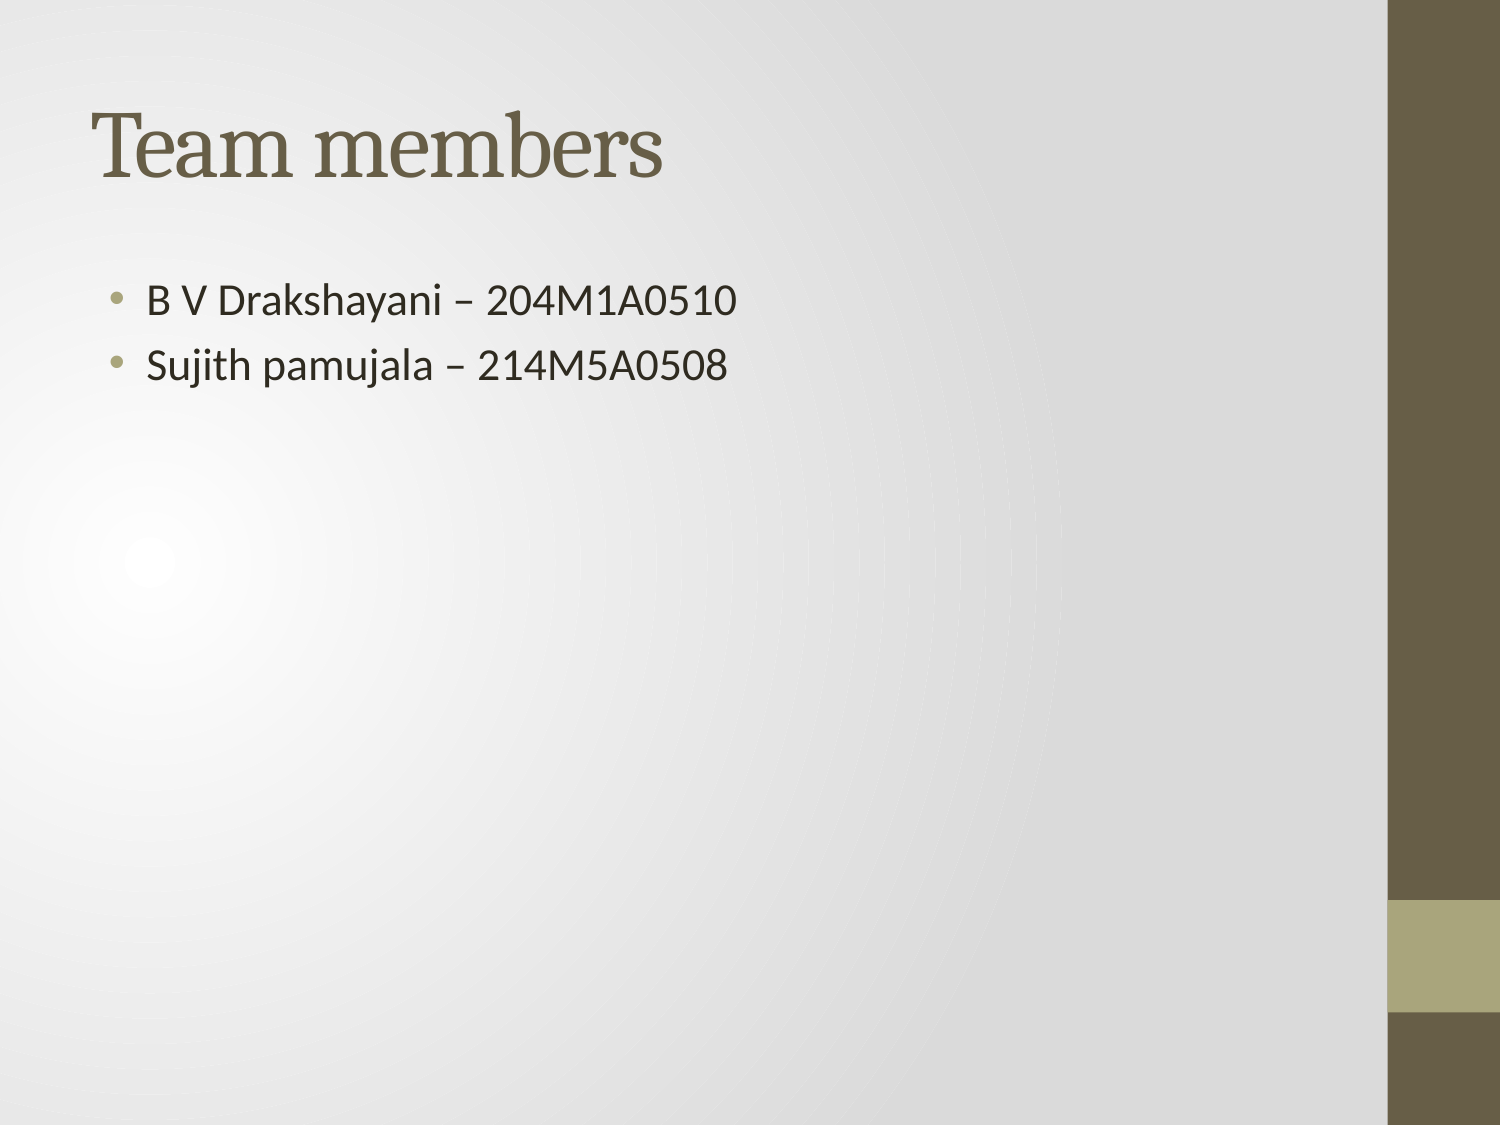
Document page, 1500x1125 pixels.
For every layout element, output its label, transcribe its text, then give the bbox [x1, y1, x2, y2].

title Team members [75, 45, 1325, 233]
list B V Drakshayani – 204M1A0510 Sujith pamujala – 214M5A0508 [75, 262, 1325, 1050]
